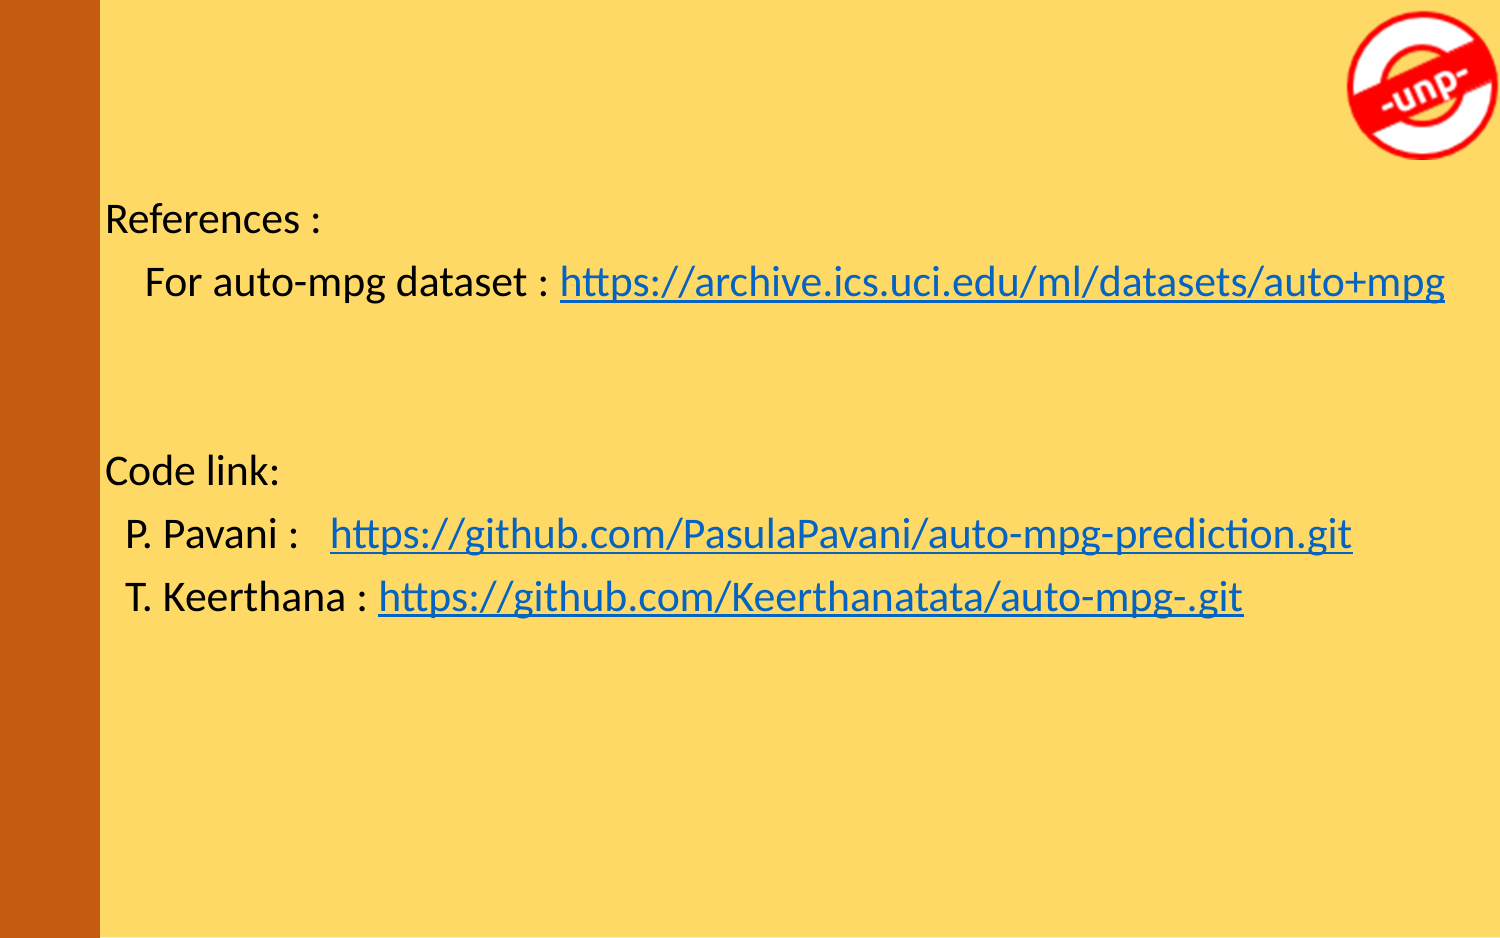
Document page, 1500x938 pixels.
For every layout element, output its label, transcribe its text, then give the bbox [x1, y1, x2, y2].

picture [1345, 5, 1500, 160]
list References : For auto-mpg dataset : https://archive.ics.uci.edu/ml/datasets/auto+mpg Code link: P. Pavani : https://github.com/PasulaPavani/auto-mpg-prediction.git T. Keerthana : https://github.com/Keerthanatata/auto-mpg-.git [100, 0, 1500, 938]
text_box [0, 0, 100, 938]
